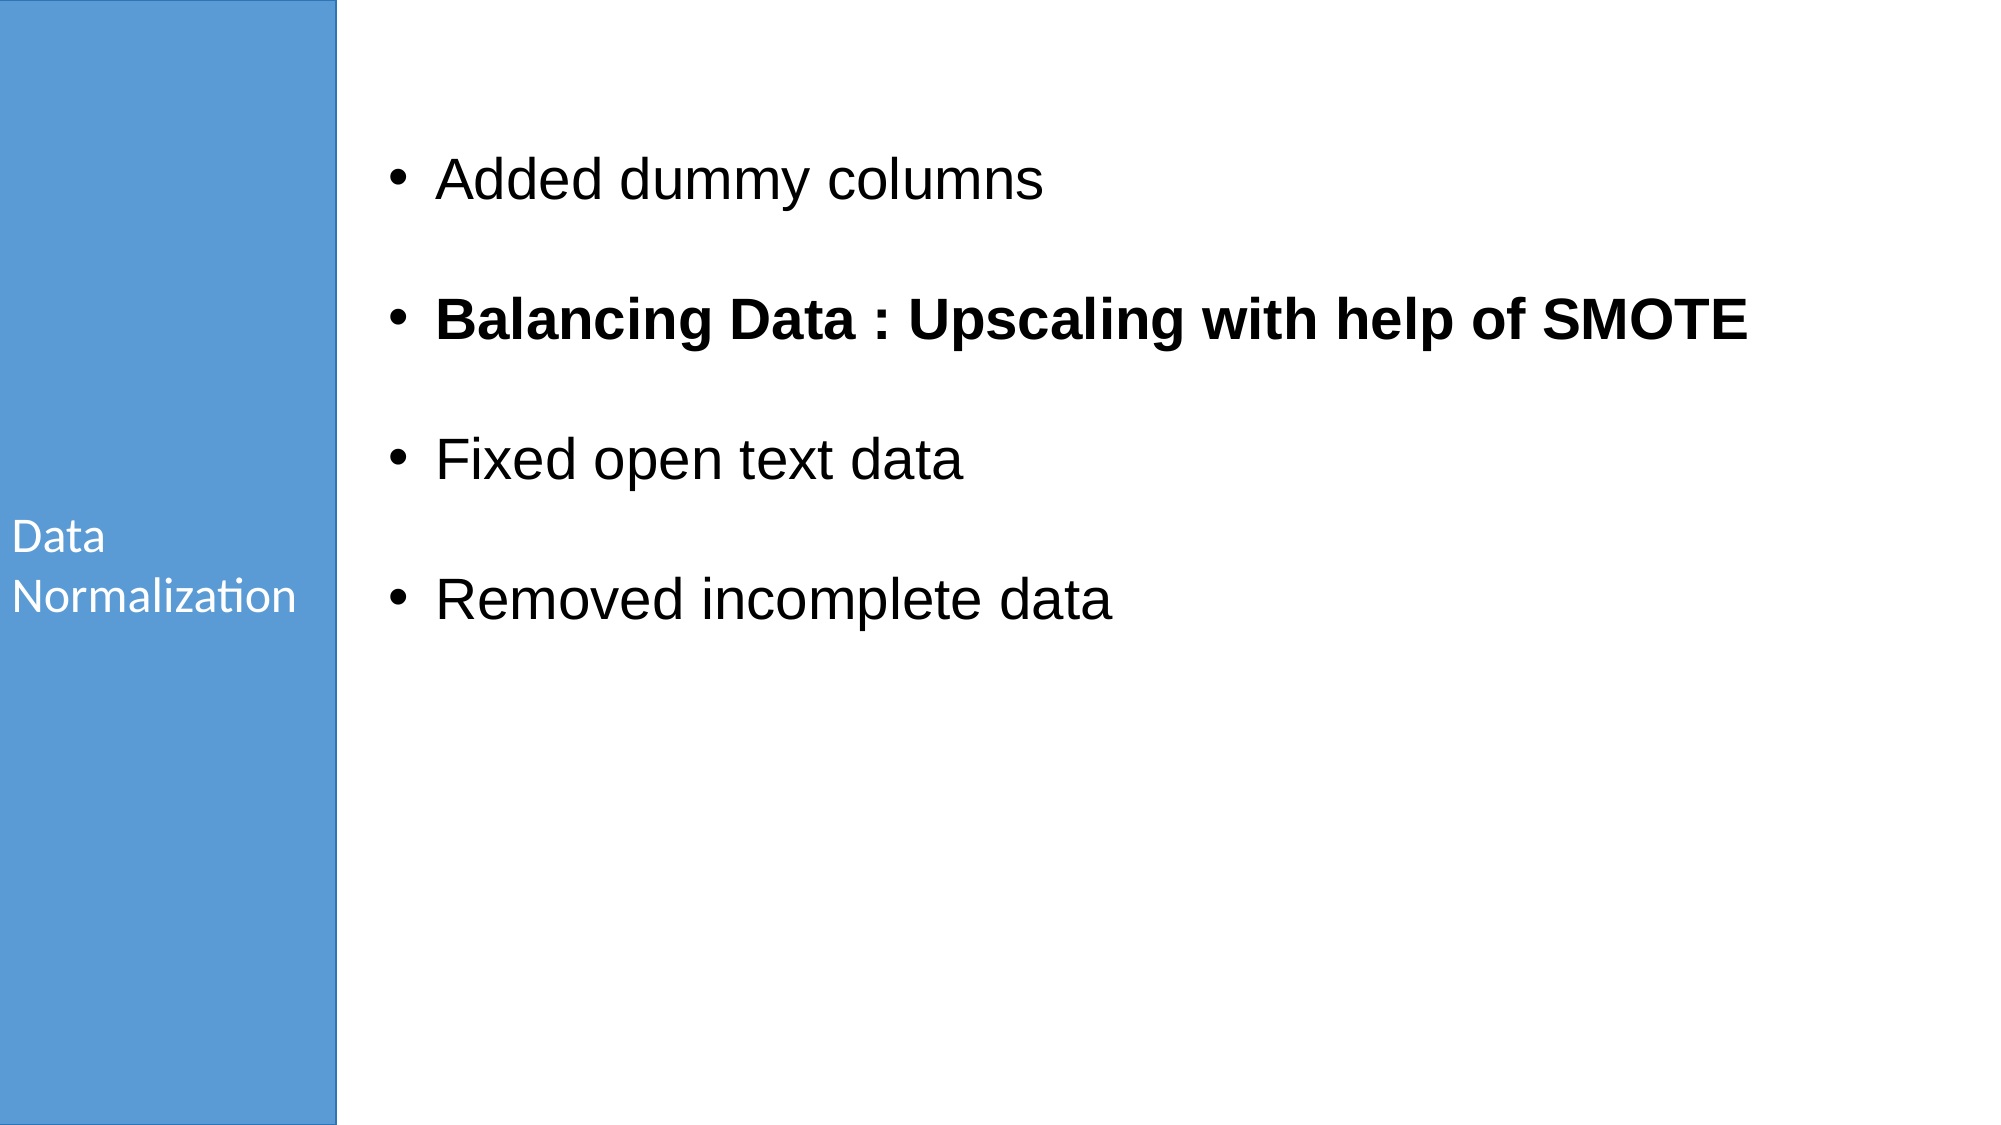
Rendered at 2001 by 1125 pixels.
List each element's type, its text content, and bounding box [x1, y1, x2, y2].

text_box Added dummy columns Balancing Data : Upscaling with help of SMOTE Fixed open text data Removed incomplete data [373, 63, 1986, 639]
text_box Data Normalization [0, 0, 336, 1125]
